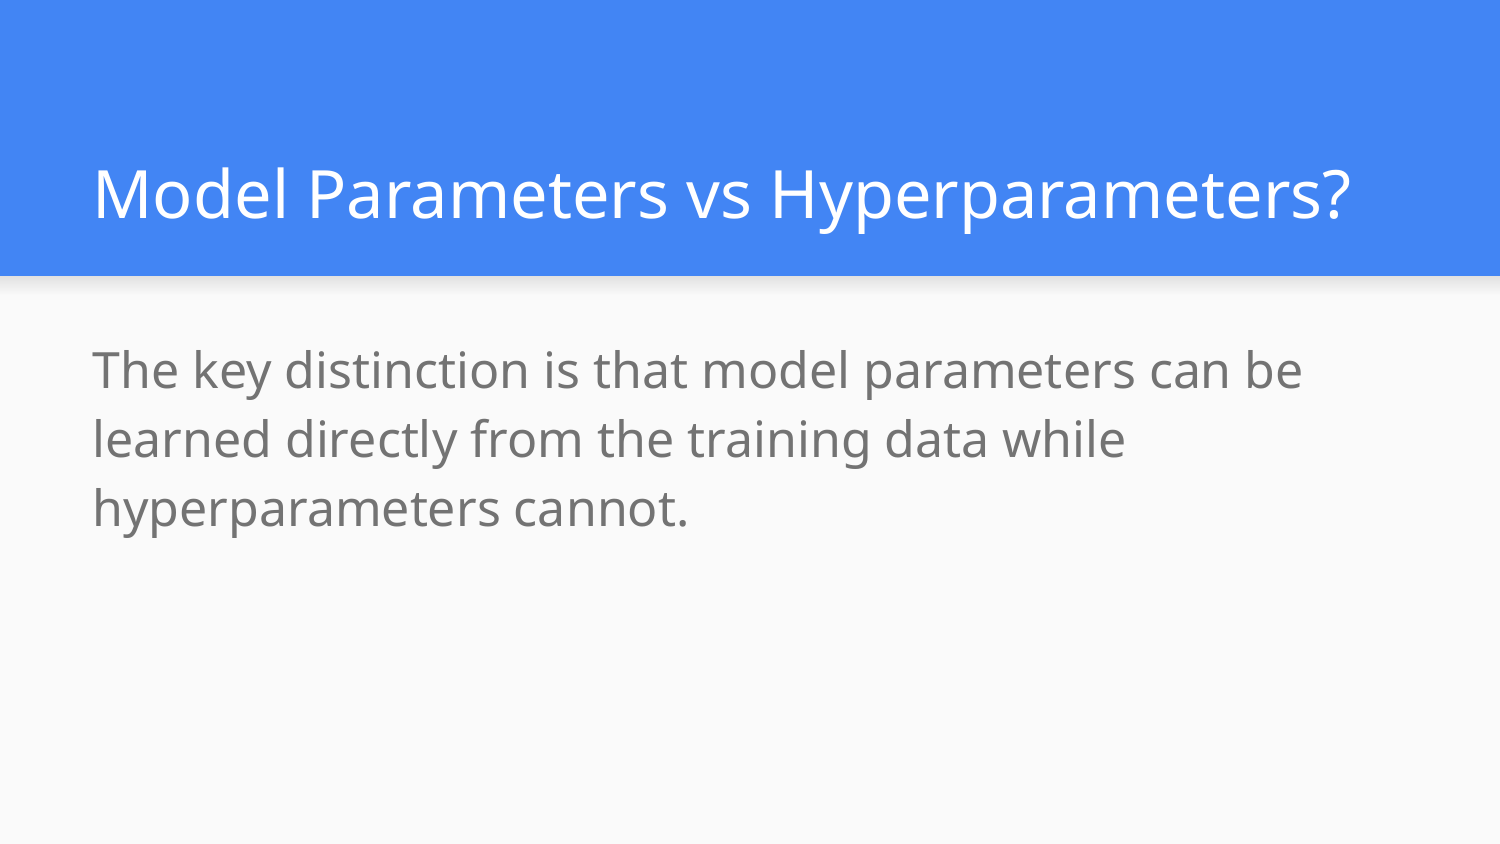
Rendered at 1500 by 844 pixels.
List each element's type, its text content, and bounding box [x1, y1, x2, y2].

title Model Parameters vs Hyperparameters? [77, 121, 1427, 248]
list The key distinction is that model parameters can be learned directly from the training data while hyperparameters cannot. [77, 314, 1427, 760]
